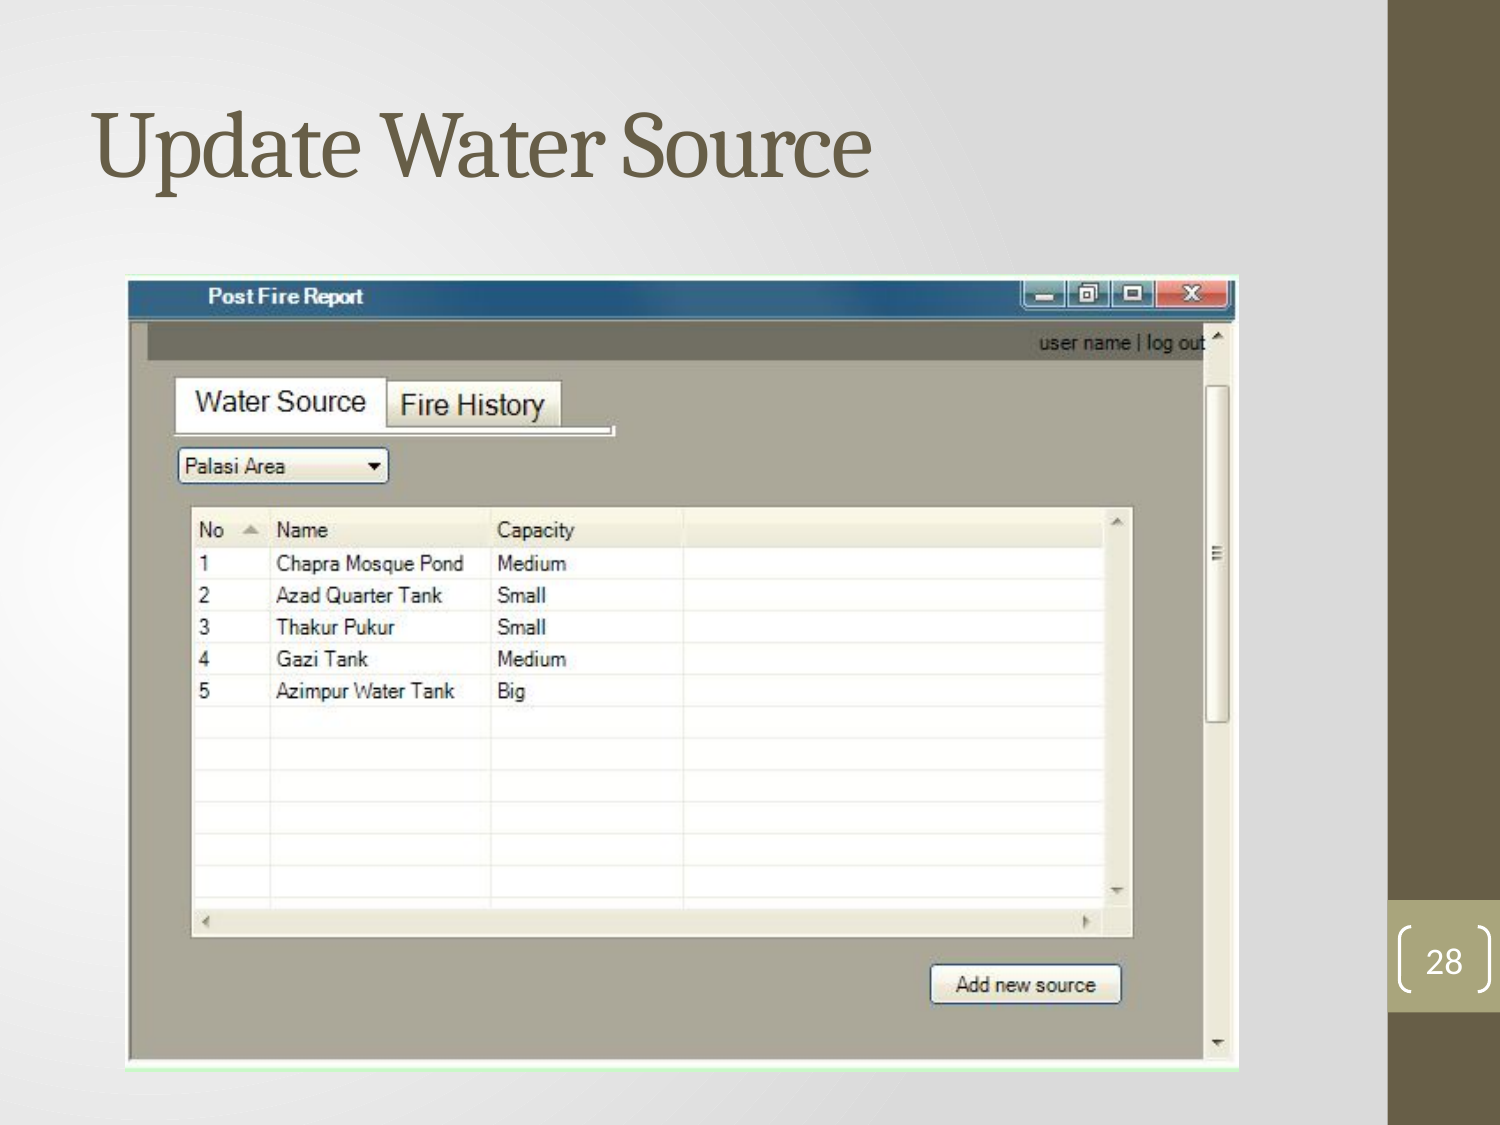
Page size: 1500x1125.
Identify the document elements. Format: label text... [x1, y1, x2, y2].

title Update Water Source [75, 45, 1325, 233]
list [124, 274, 1240, 1072]
slide_number 28 [1397, 925, 1492, 994]
